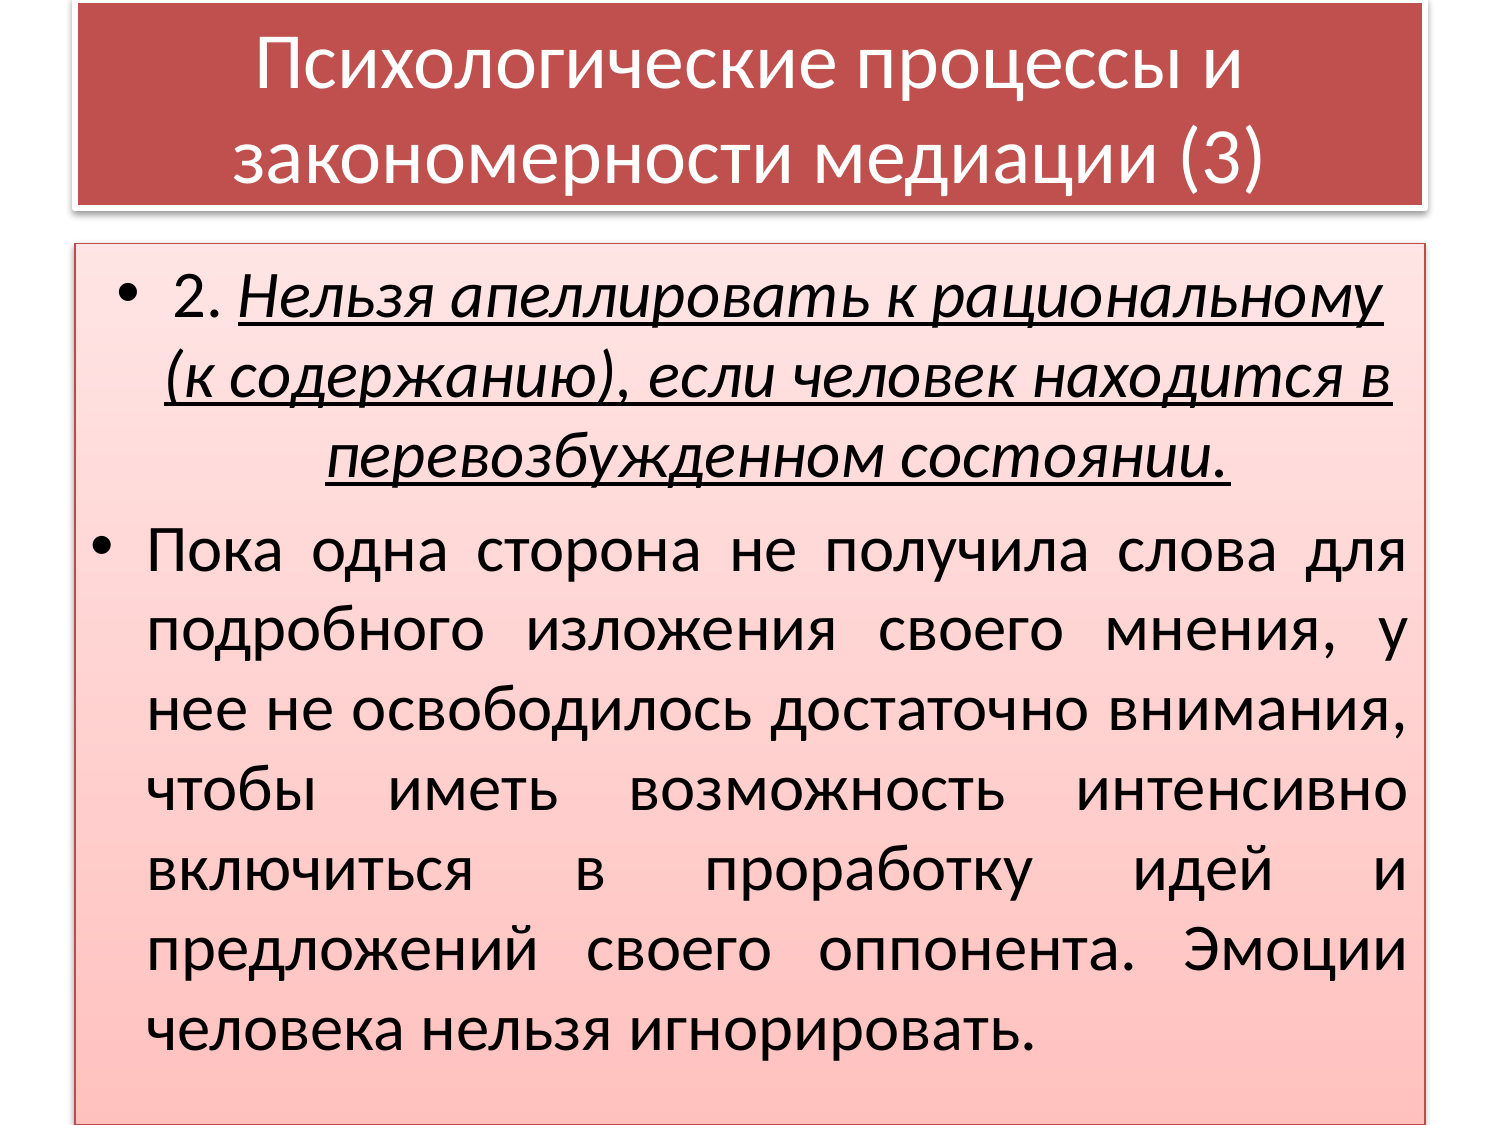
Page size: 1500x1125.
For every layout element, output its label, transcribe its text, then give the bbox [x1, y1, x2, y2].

list 2. Нельзя апеллировать к рациональному (к содержанию), если человек находится в перевозбужденном состоянии. Пока одна сторона не получила слова для подробного изложения своего мнения, у нее не освободилось достаточно внимания, чтобы иметь возможность интенсивно включиться в проработку идей и предложений своего оппонента. Эмоции человека нельзя игнорировать. [74, 243, 1426, 1125]
title Психологические процессы и закономерности медиации (3) [72, 0, 1428, 211]
